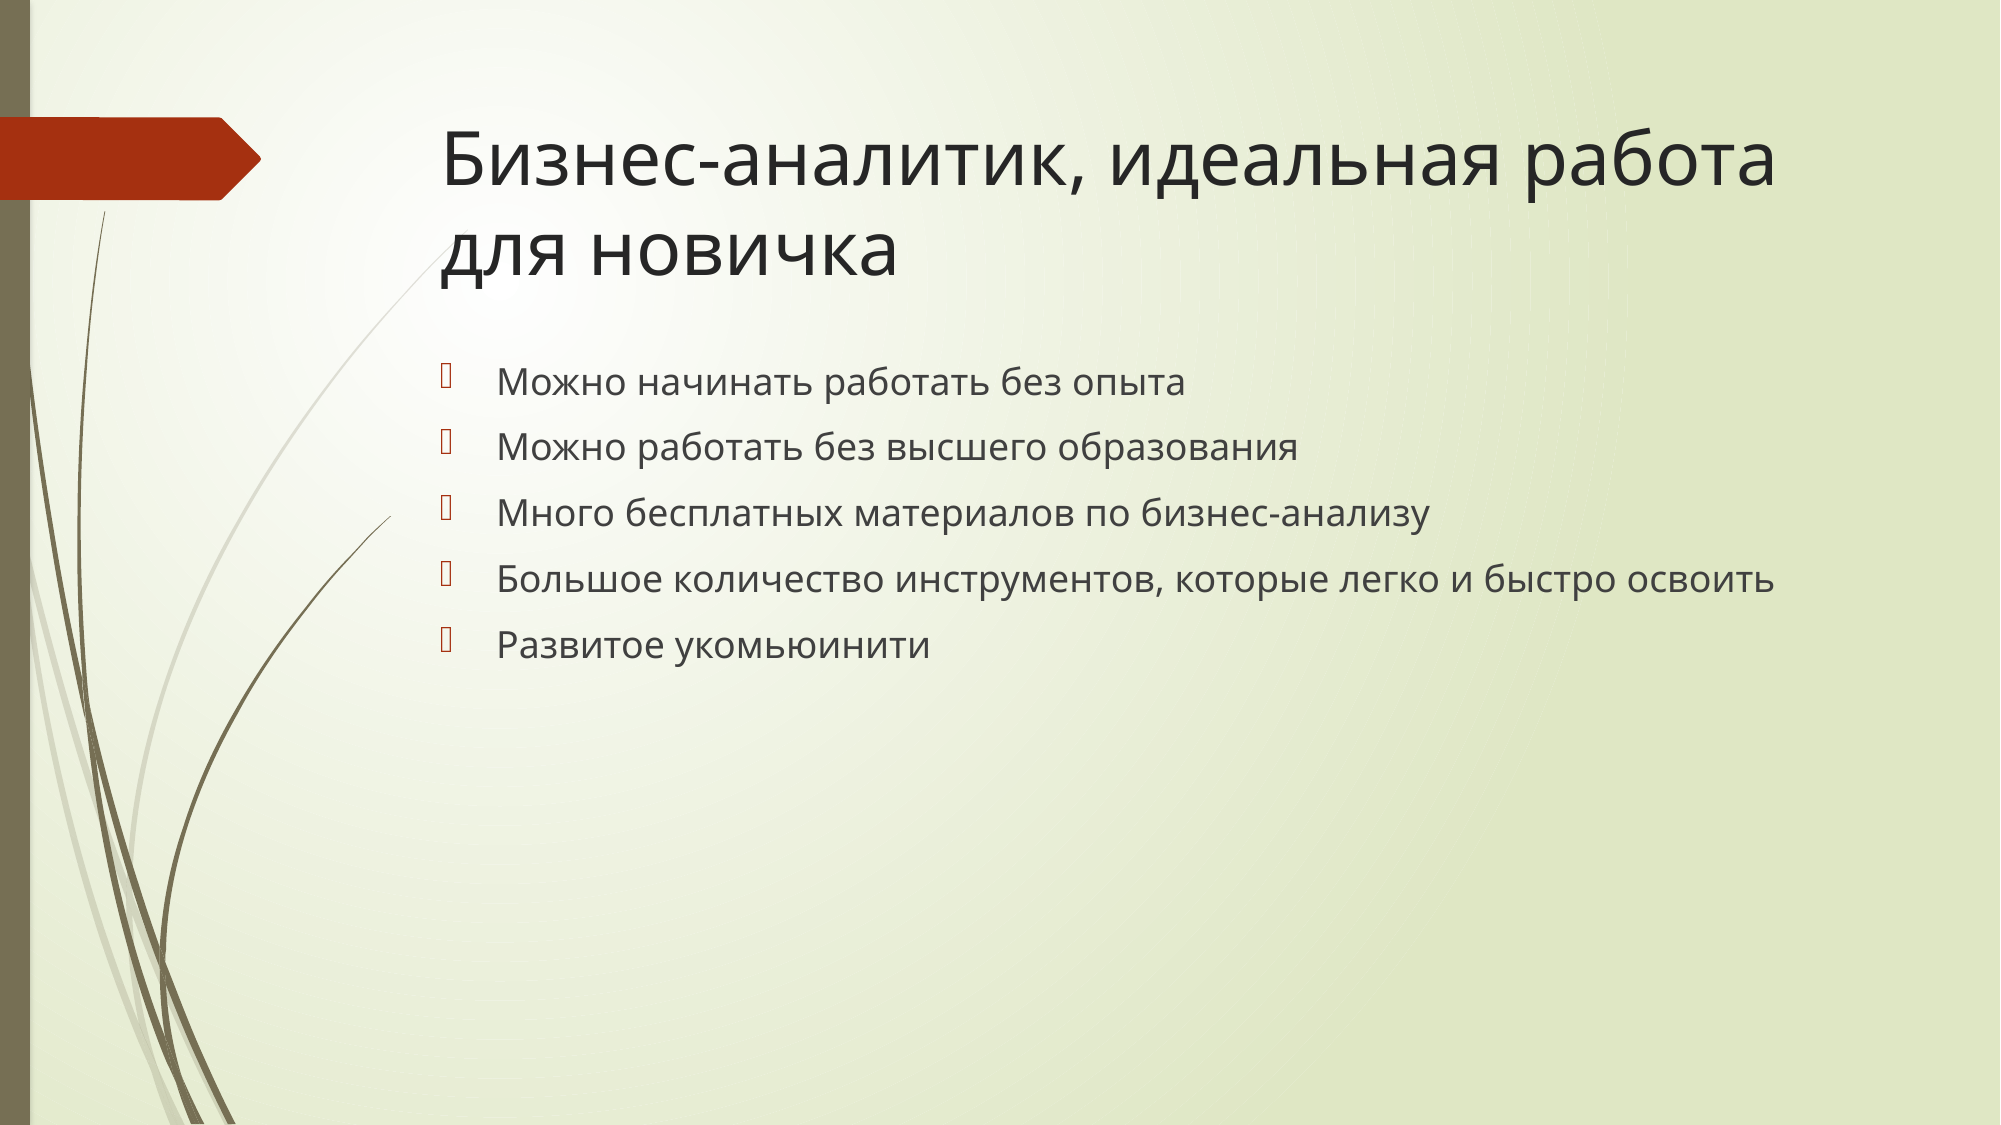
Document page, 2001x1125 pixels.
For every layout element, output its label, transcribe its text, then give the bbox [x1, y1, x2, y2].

list Можно начинать работать без опыта Можно работать без высшего образования Много бесплатных материалов по бизнес-анализу Большое количество инструментов, которые легко и быстро освоить Развитое укомьюинити [424, 350, 1888, 970]
title Бизнес-аналитик, идеальная работа для новичка [425, 102, 1888, 313]
